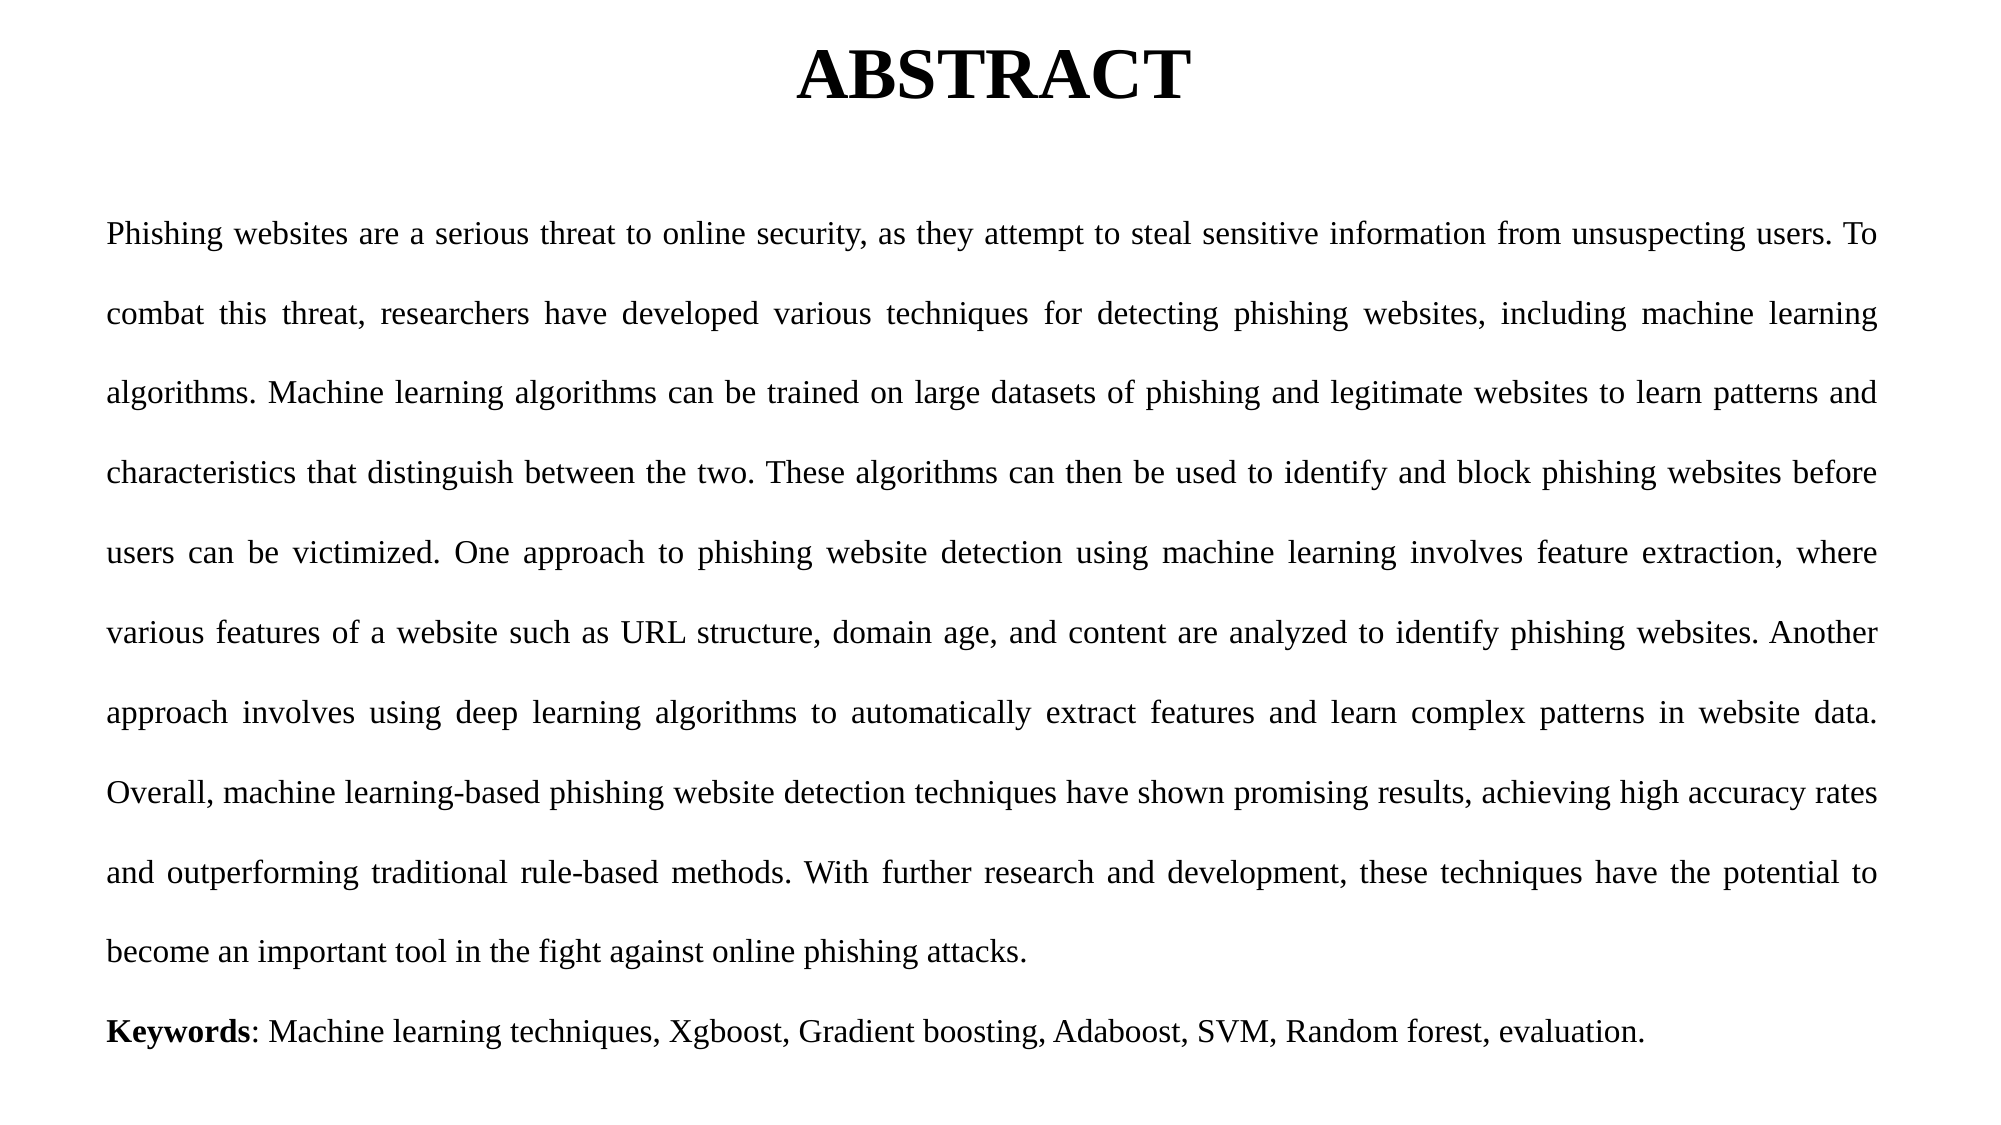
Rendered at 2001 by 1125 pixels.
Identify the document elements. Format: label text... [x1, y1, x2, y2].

text_box Phishing websites are a serious threat to online security, as they attempt to steal sensitive information from unsuspecting users. To combat this threat, researchers have developed various techniques for detecting phishing websites, including machine learning algorithms. Machine learning algorithms can be trained on large datasets of phishing and legitimate websites to learn patterns and characteristics that distinguish between the two. These algorithms can then be used to identify and block phishing websites before users can be victimized. One approach to phishing website detection using machine learning involves feature extraction, where various features of a website such as URL structure, domain age, and content are analyzed to identify phishing websites. Another approach involves using deep learning algorithms to automatically extract features and learn complex patterns in website data. Overall, machine learning-based phishing website detection techniques have shown promising results, achieving high accuracy rates and outperforming traditional rule-based methods. With further research and development, these techniques have the potential to become an important tool in the fight against online phishing attacks. Keywords: Machine learning techniques, Xgboost, Gradient boosting, Adaboost, SVM, Random forest, evaluation. [91, 163, 1897, 1057]
title ABSTRACT [722, 27, 1266, 122]
